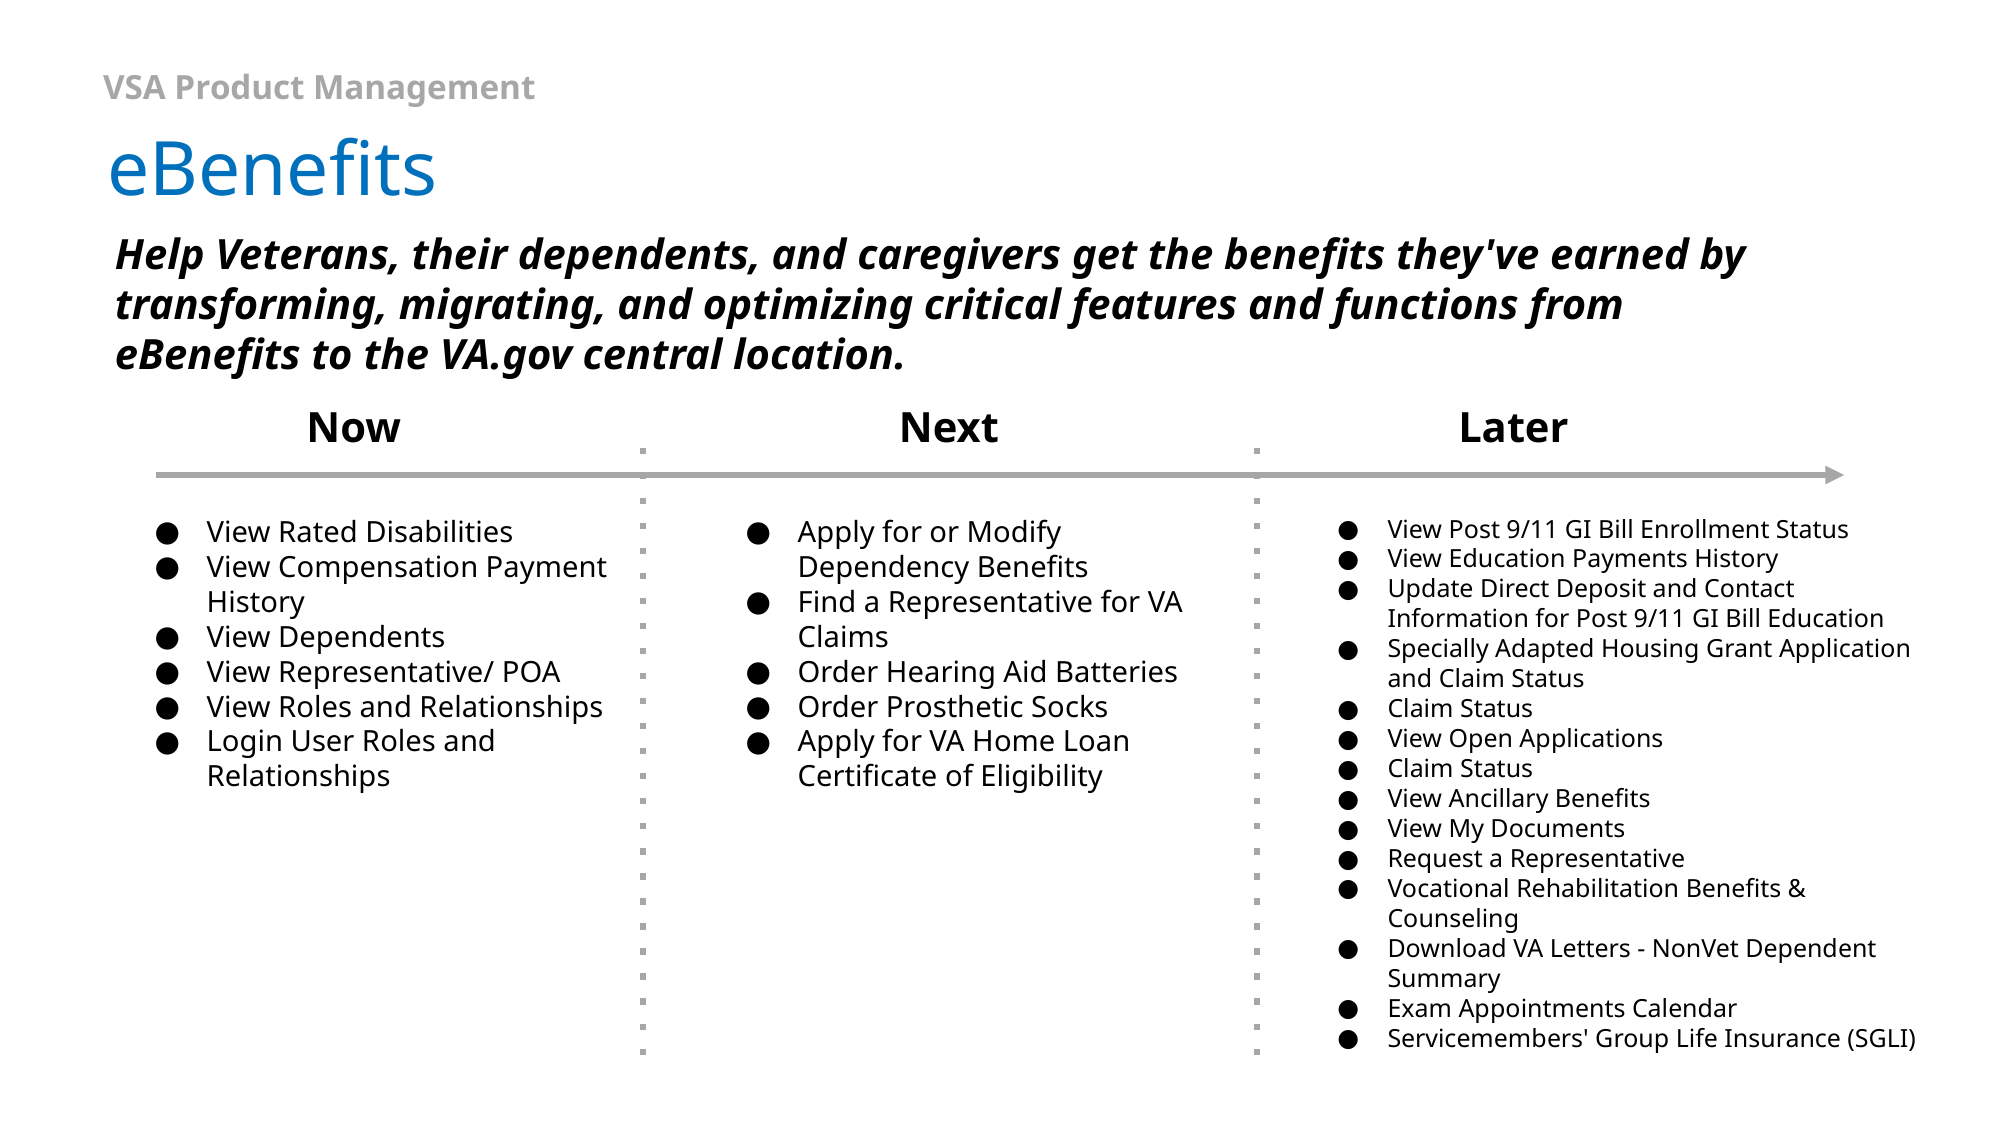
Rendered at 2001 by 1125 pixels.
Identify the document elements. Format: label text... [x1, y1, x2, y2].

text_box Now [254, 385, 464, 461]
text_box Help Veterans, their dependents, and caregivers get the benefits they've earned by transforming, migrating, and optimizing critical features and functions from eBenefits to the VA.gov central location. [99, 212, 1805, 380]
text_box Later [1408, 385, 1618, 461]
text_box Next [844, 385, 1054, 461]
text_box View Post 9/11 GI Bill Enrollment Status View Education Payments History Update Direct Deposit and Contact Information for Post 9/11 GI Bill Education Specially Adapted Housing Grant Application and Claim Status Claim Status View Open Applications Claim Status View Ancillary Benefits View My Documents Request a Representative Vocational Rehabilitation Benefits & Counseling Download VA Letters - NonVet Dependent Summary Exam Appointments Calendar Servicemembers' Group Life Insurance (SGLI) [1297, 498, 1946, 1006]
text_box View Rated Disabilities View Compensation Payment History View Dependents View Representative/ POA View Roles and Relationships Login User Roles and Relationships [116, 498, 627, 1038]
subtitle VSA Product Management [95, 52, 1218, 112]
title eBenefits [99, 112, 1750, 212]
text_box Apply for or Modify Dependency Benefits Find a Representative for VA Claims Order Hearing Aid Batteries Order Prosthetic Socks Apply for VA Home Loan Certificate of Eligibility [707, 498, 1218, 1038]
